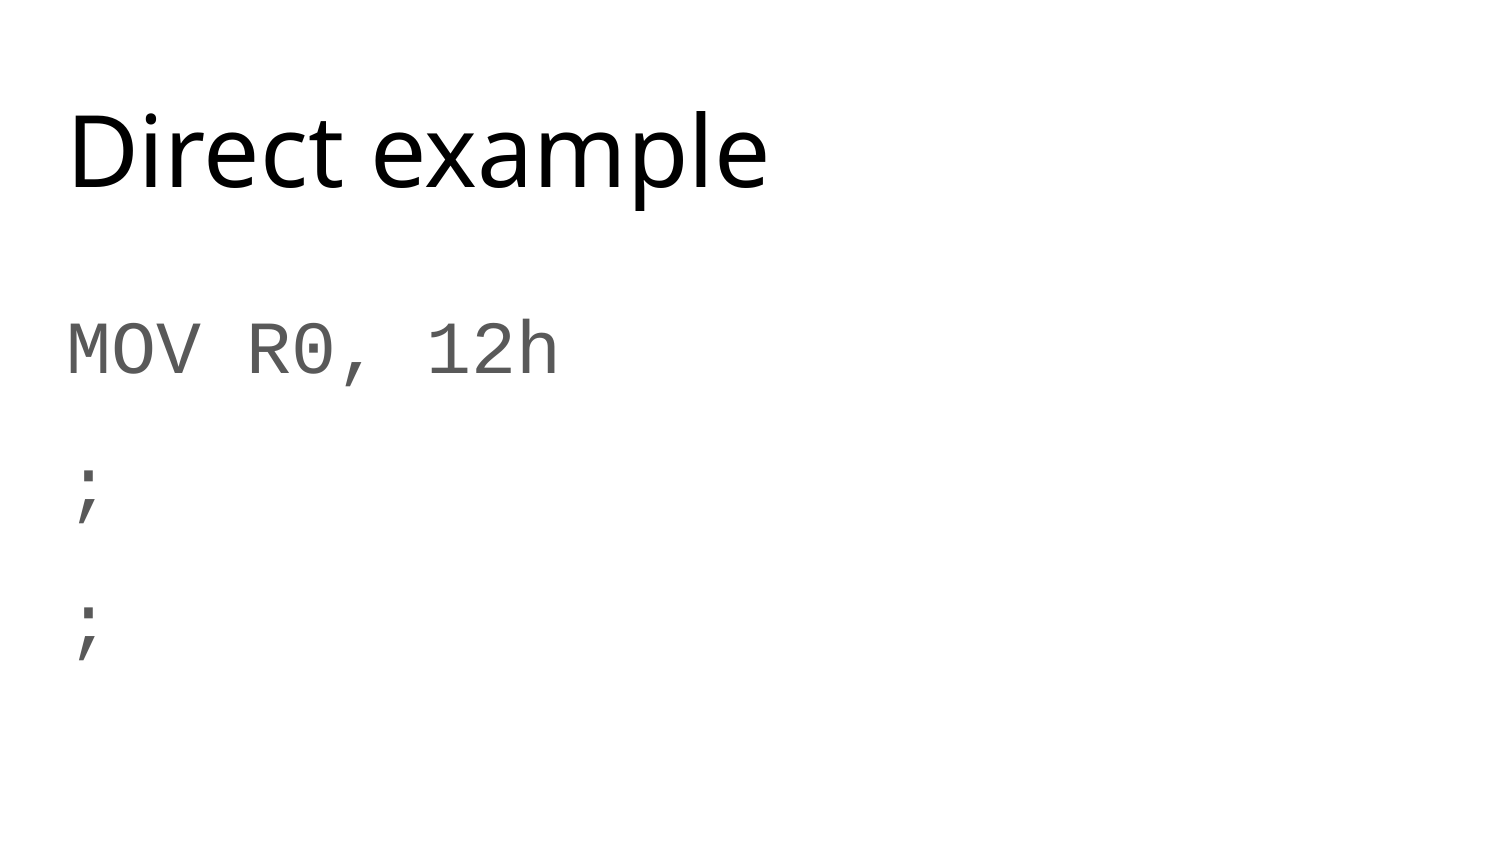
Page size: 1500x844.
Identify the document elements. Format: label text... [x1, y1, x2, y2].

title Direct example [51, 72, 1449, 270]
list MOV R0, 12h ; ; [51, 270, 1449, 750]
